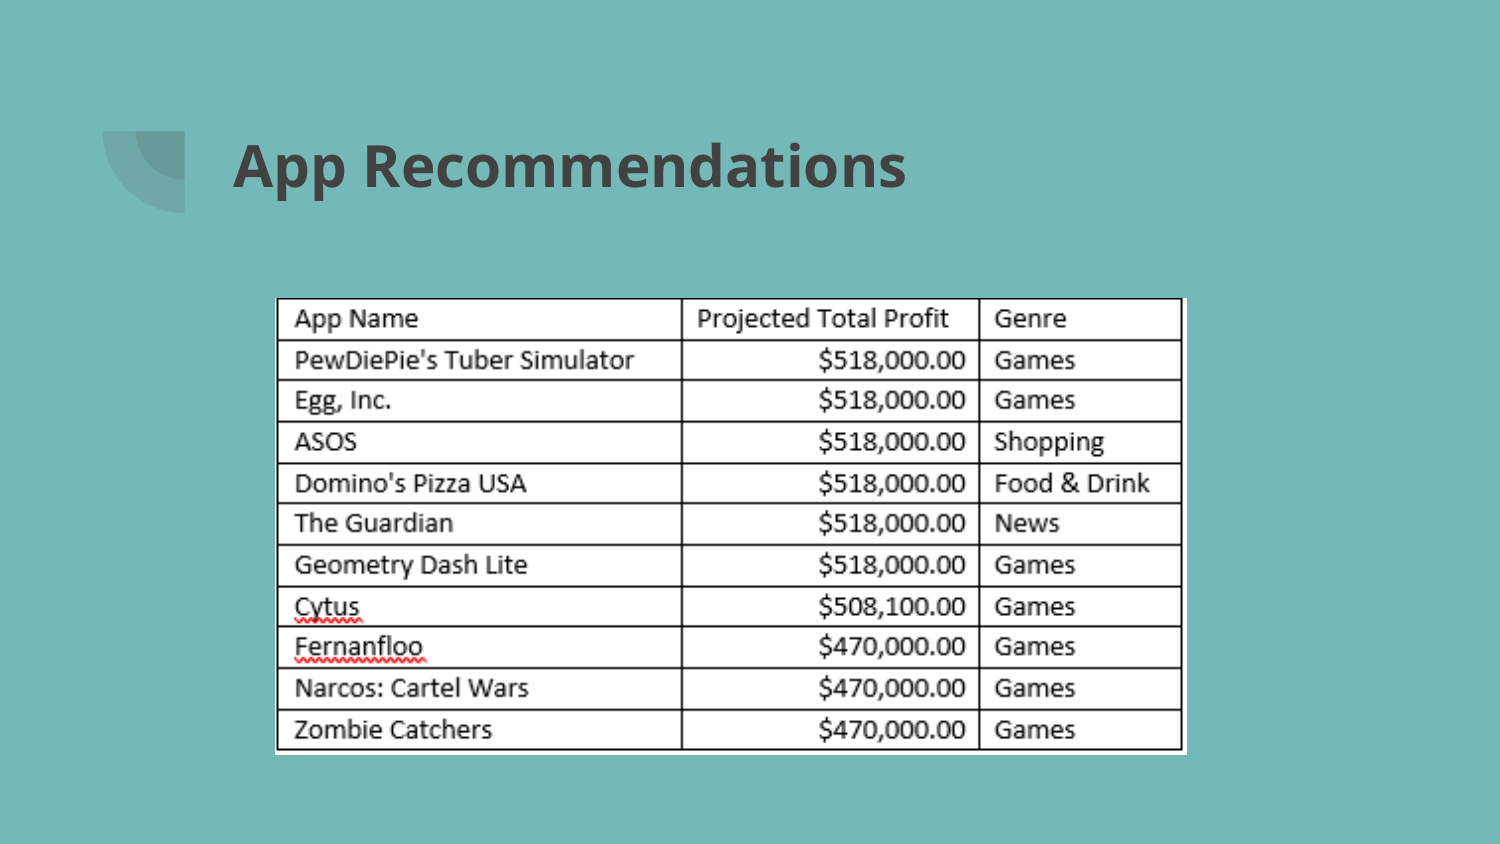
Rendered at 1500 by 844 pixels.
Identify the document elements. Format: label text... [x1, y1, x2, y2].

picture [274, 298, 1188, 755]
title App Recommendations [218, 110, 1372, 221]
